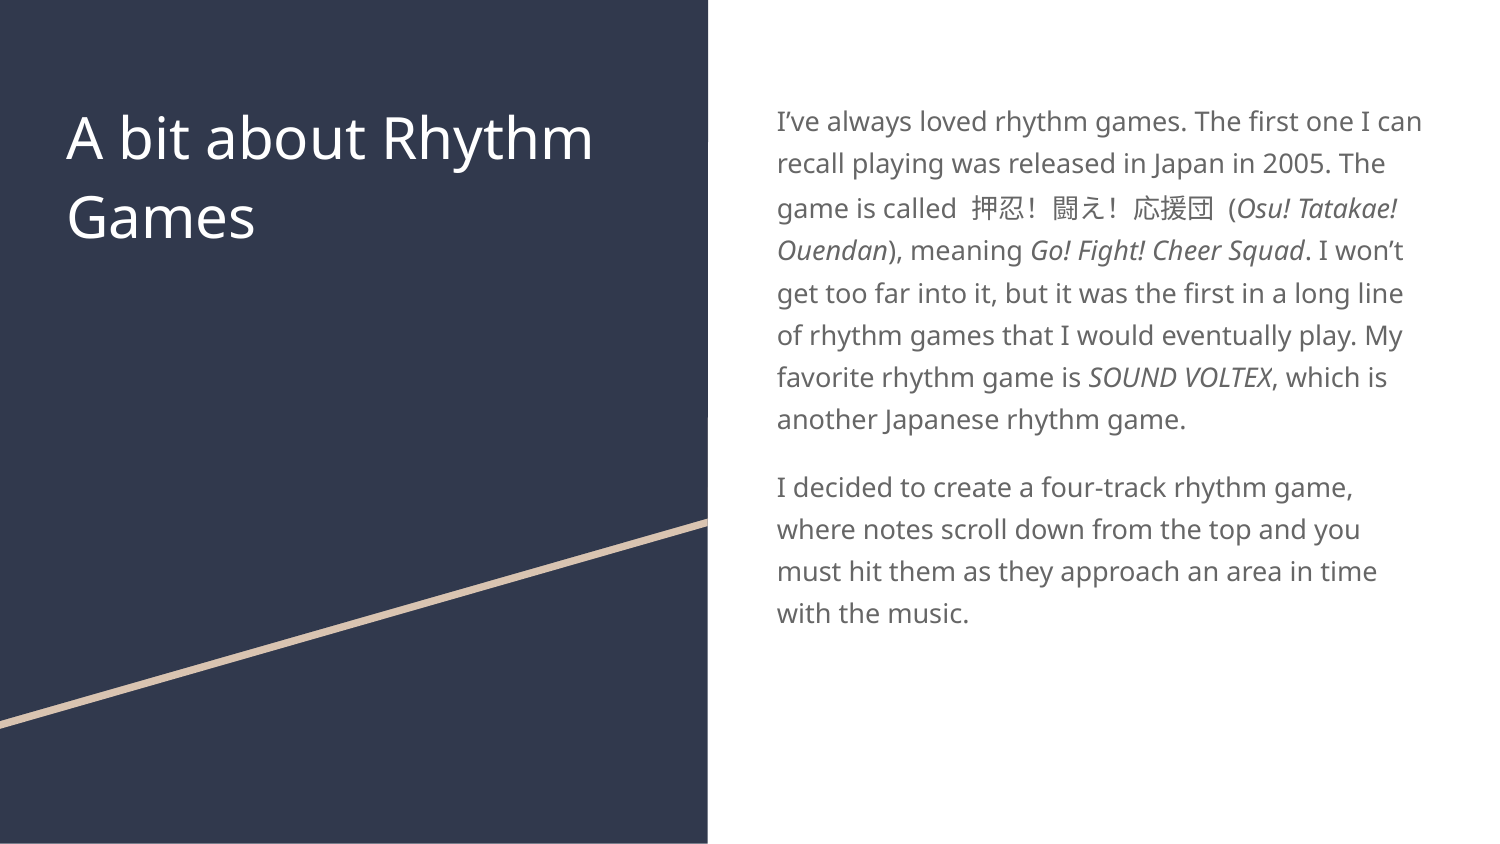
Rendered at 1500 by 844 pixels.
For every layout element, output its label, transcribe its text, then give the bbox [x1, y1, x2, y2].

title A bit about Rhythm Games [51, 82, 660, 494]
list I’ve always loved rhythm games. The first one I can recall playing was released in Japan in 2005. The game is called 押忍！闘え！応援団 (Osu! Tatakae! Ouendan), meaning Go! Fight! Cheer Squad. I won’t get too far into it, but it was the first in a long line of rhythm games that I would eventually play. My favorite rhythm game is SOUND VOLTEX, which is another Japanese rhythm game. I decided to create a four-track rhythm game, where notes scroll down from the top and you must hit them as they approach an area in time with the music. [761, 82, 1446, 755]
